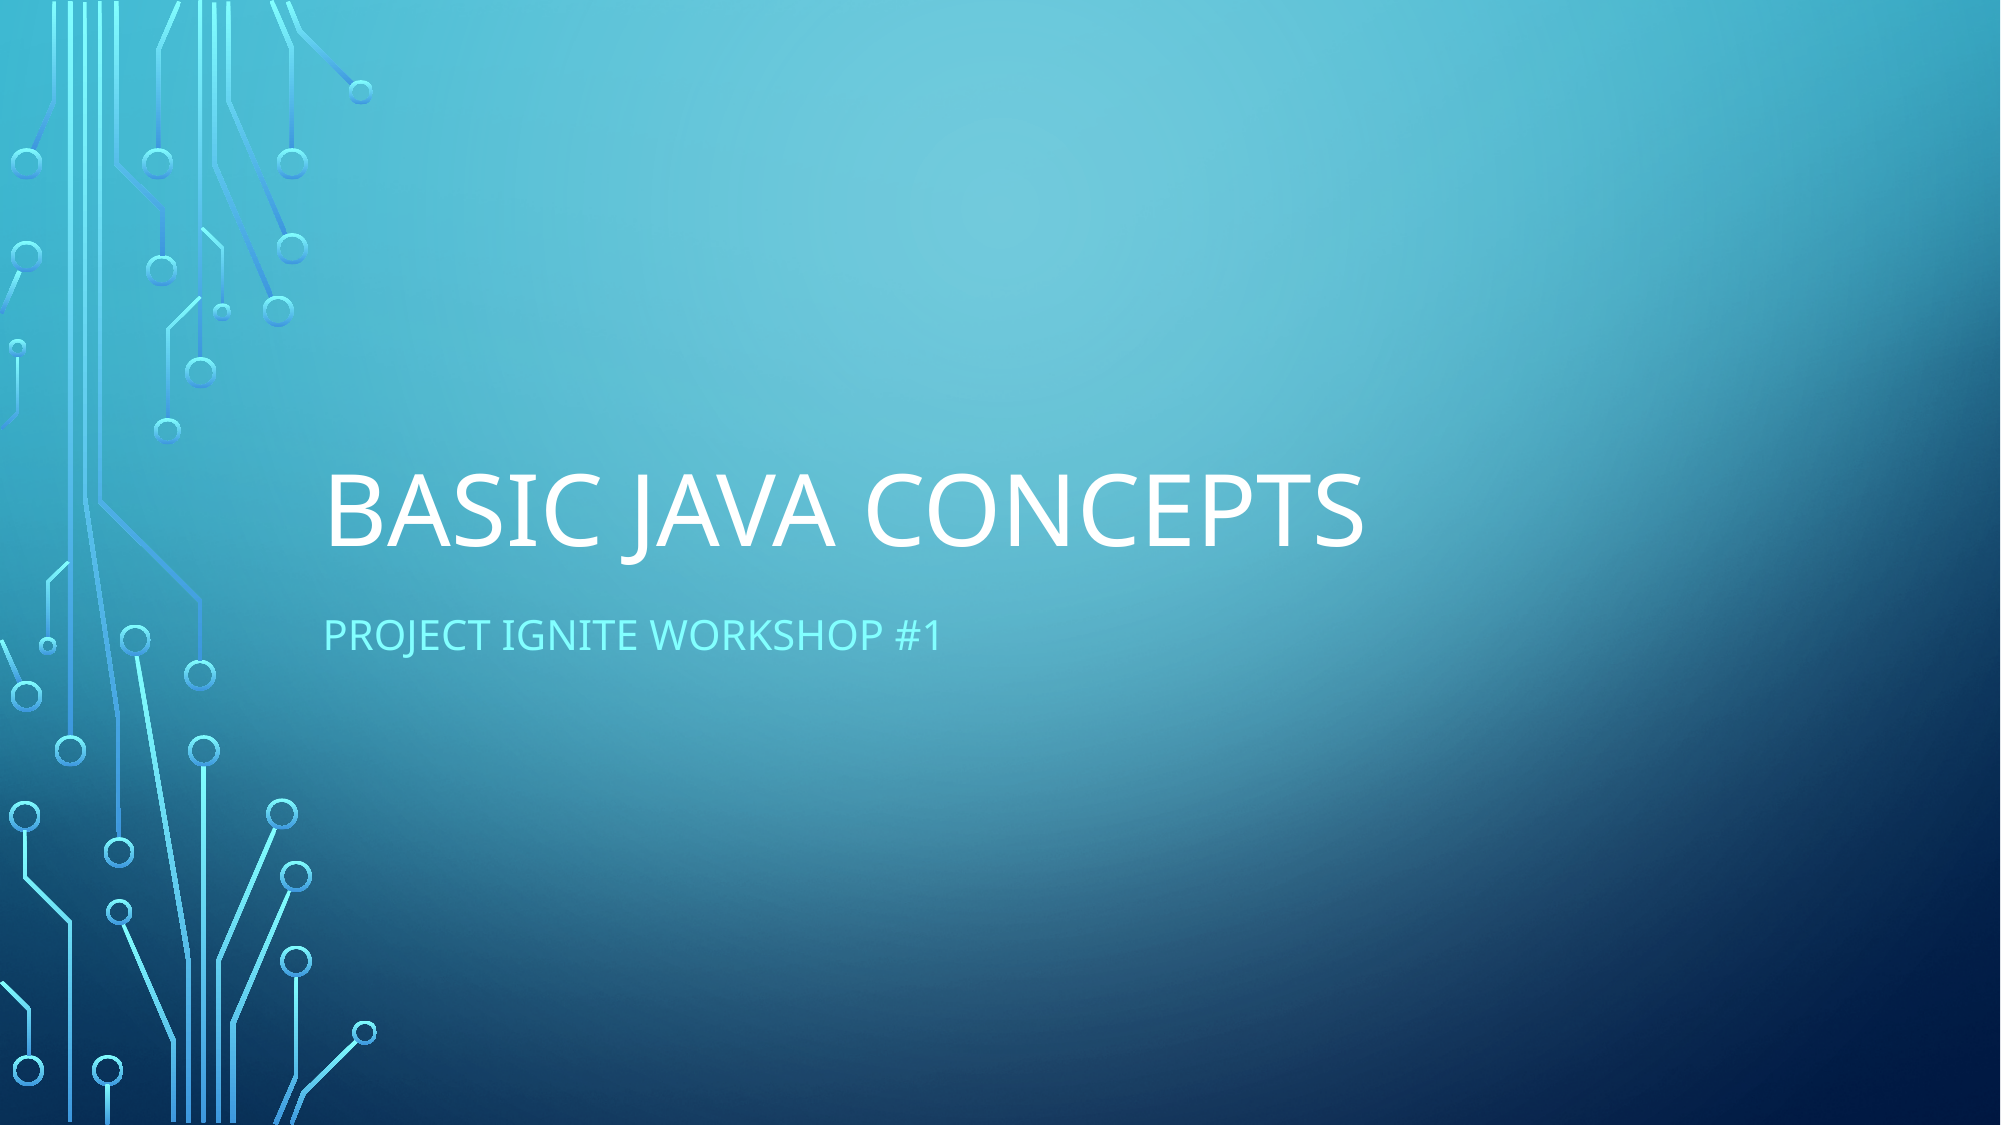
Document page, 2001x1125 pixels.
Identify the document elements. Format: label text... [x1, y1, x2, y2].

title Basic java concepts [307, 184, 1750, 576]
subtitle Project ignite workshop #1 [307, 590, 1750, 863]
